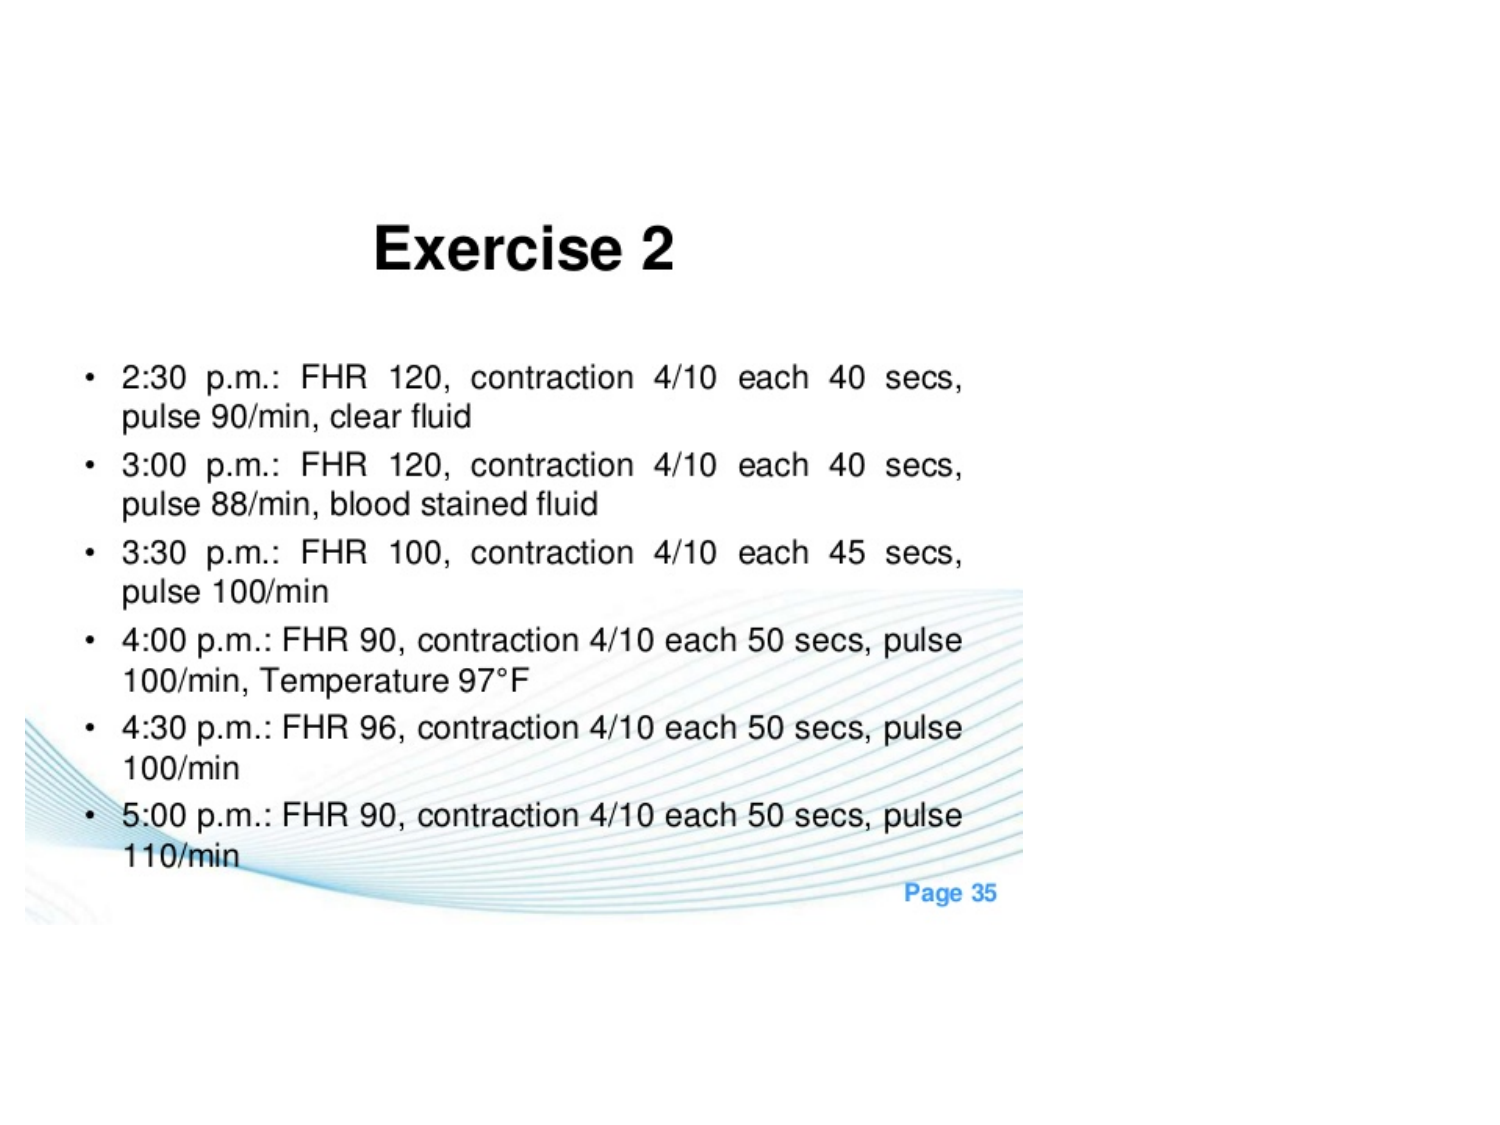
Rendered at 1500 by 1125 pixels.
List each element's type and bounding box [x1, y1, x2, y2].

picture [25, 176, 1023, 926]
